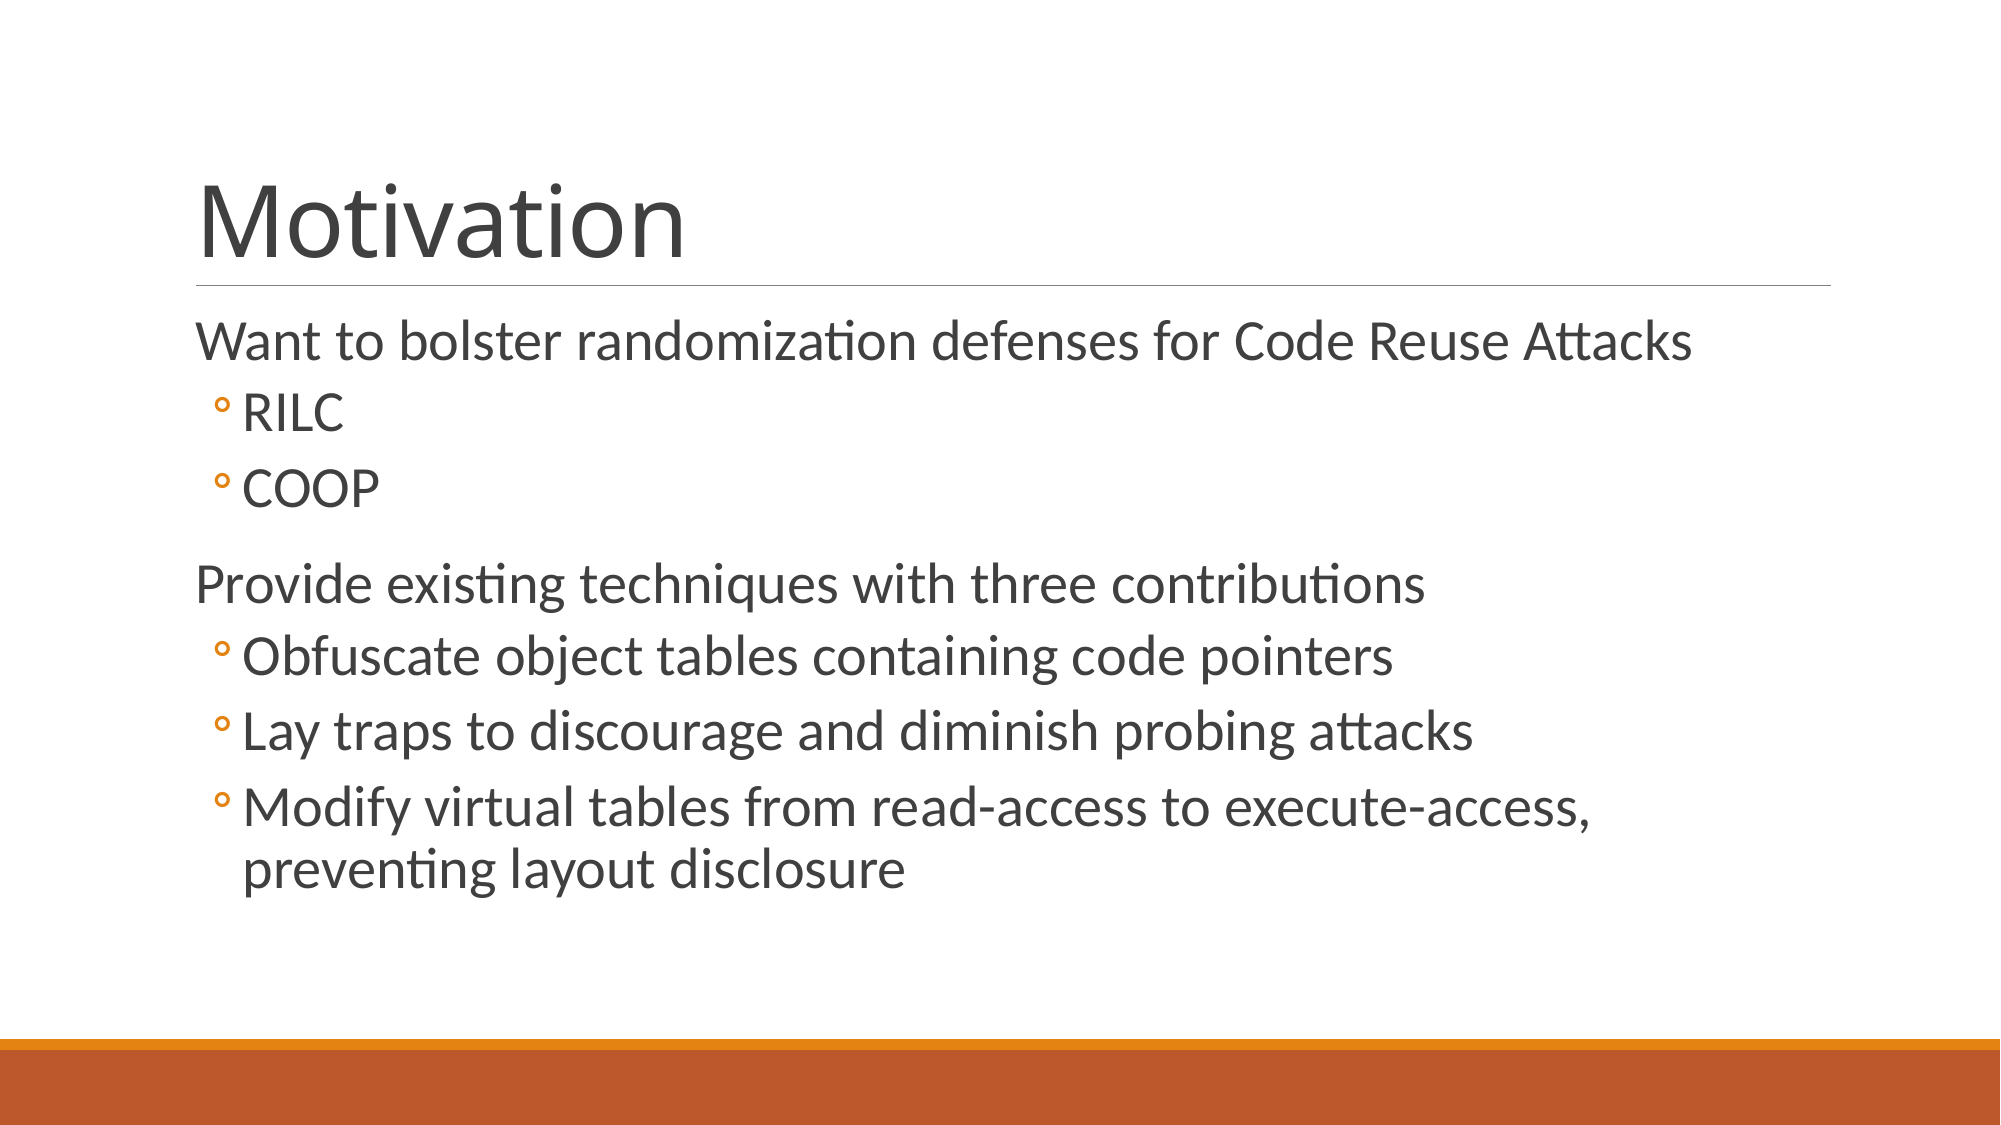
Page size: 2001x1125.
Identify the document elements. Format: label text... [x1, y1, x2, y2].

title Motivation [180, 47, 1830, 285]
list Want to bolster randomization defenses for Code Reuse Attacks RILC COOP Provide existing techniques with three contributions Obfuscate object tables containing code pointers Lay traps to discourage and diminish probing attacks Modify virtual tables from read-access to execute-access, preventing layout disclosure [180, 302, 1830, 1053]
